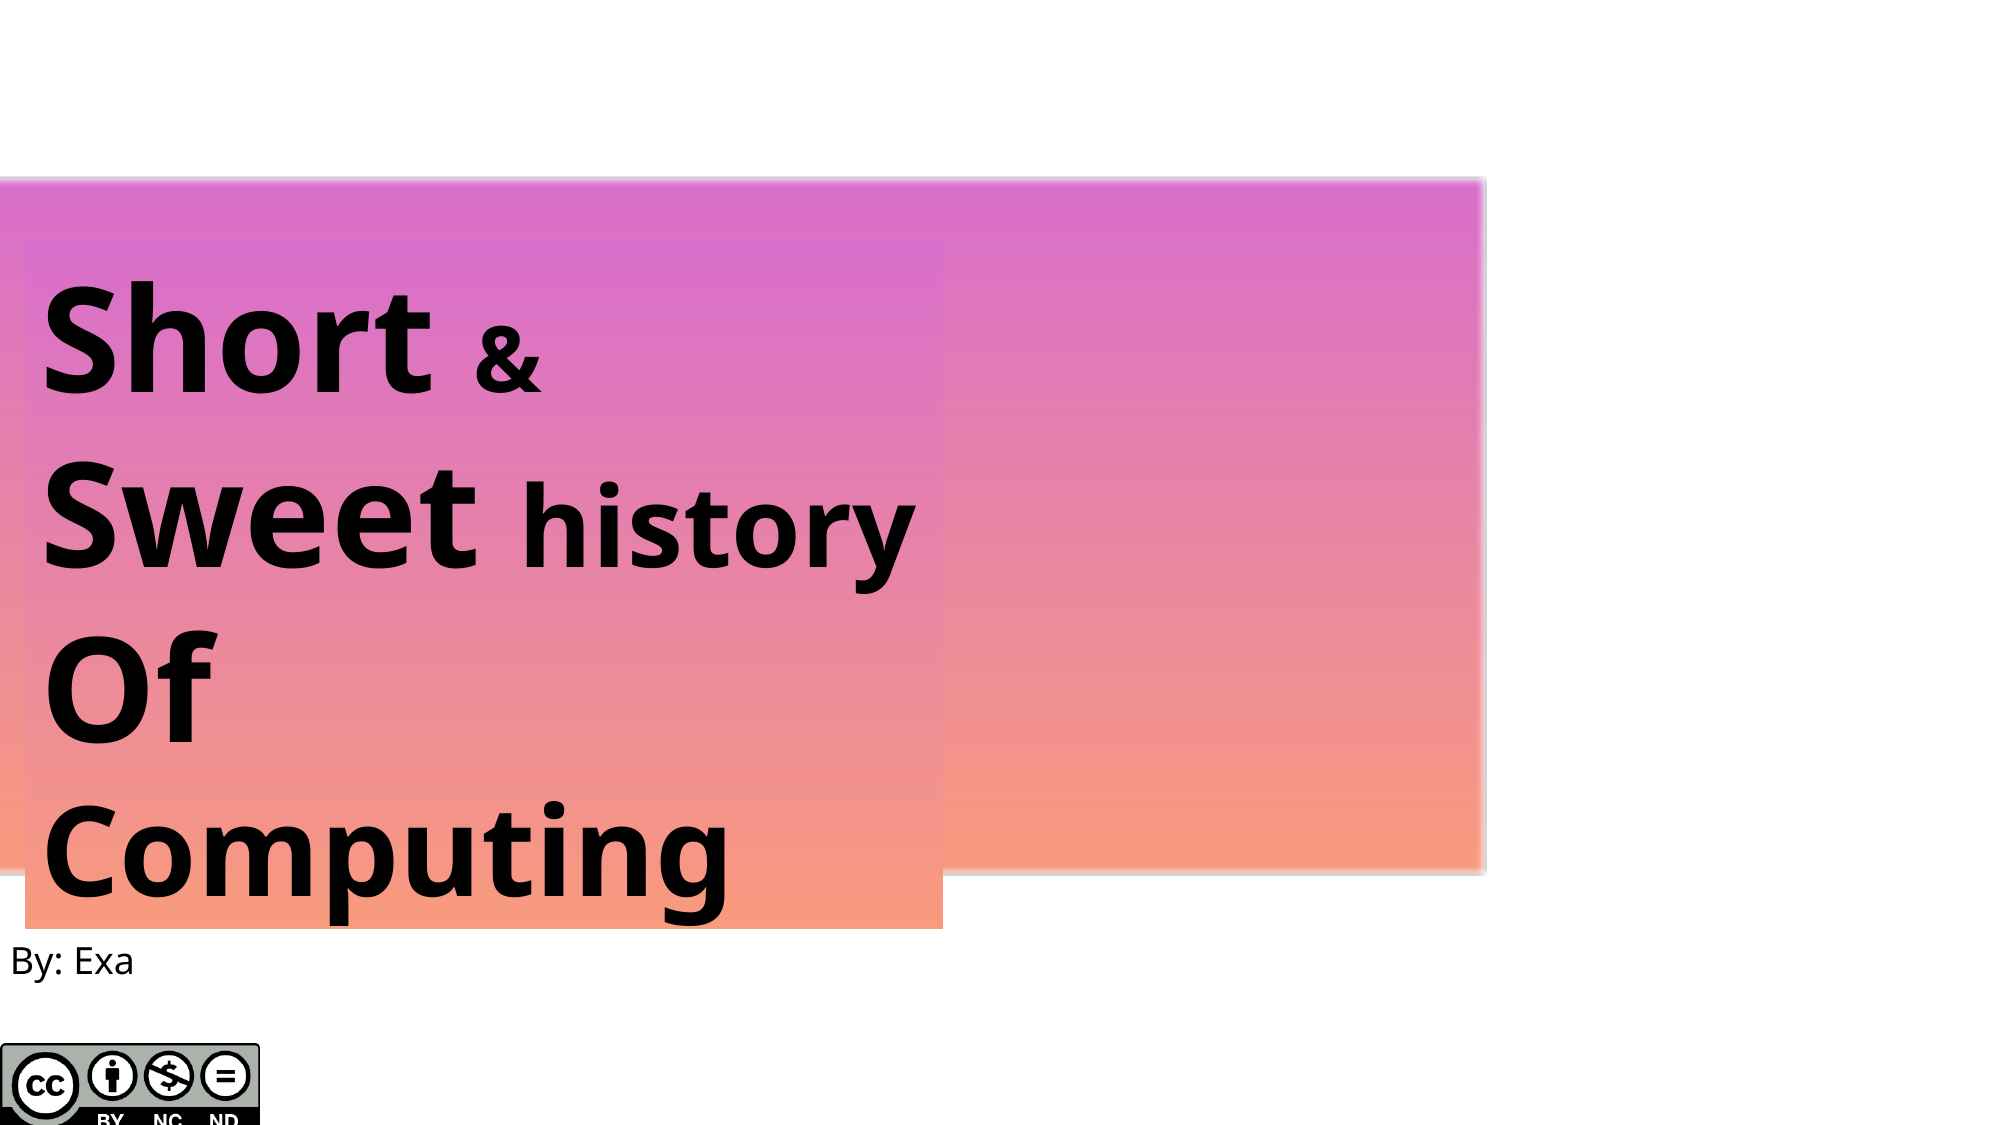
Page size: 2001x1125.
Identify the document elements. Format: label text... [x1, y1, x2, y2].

picture [0, 1042, 261, 1125]
text_box By: Exa [0, 929, 787, 989]
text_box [0, 176, 787, 875]
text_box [787, 0, 1927, 1125]
